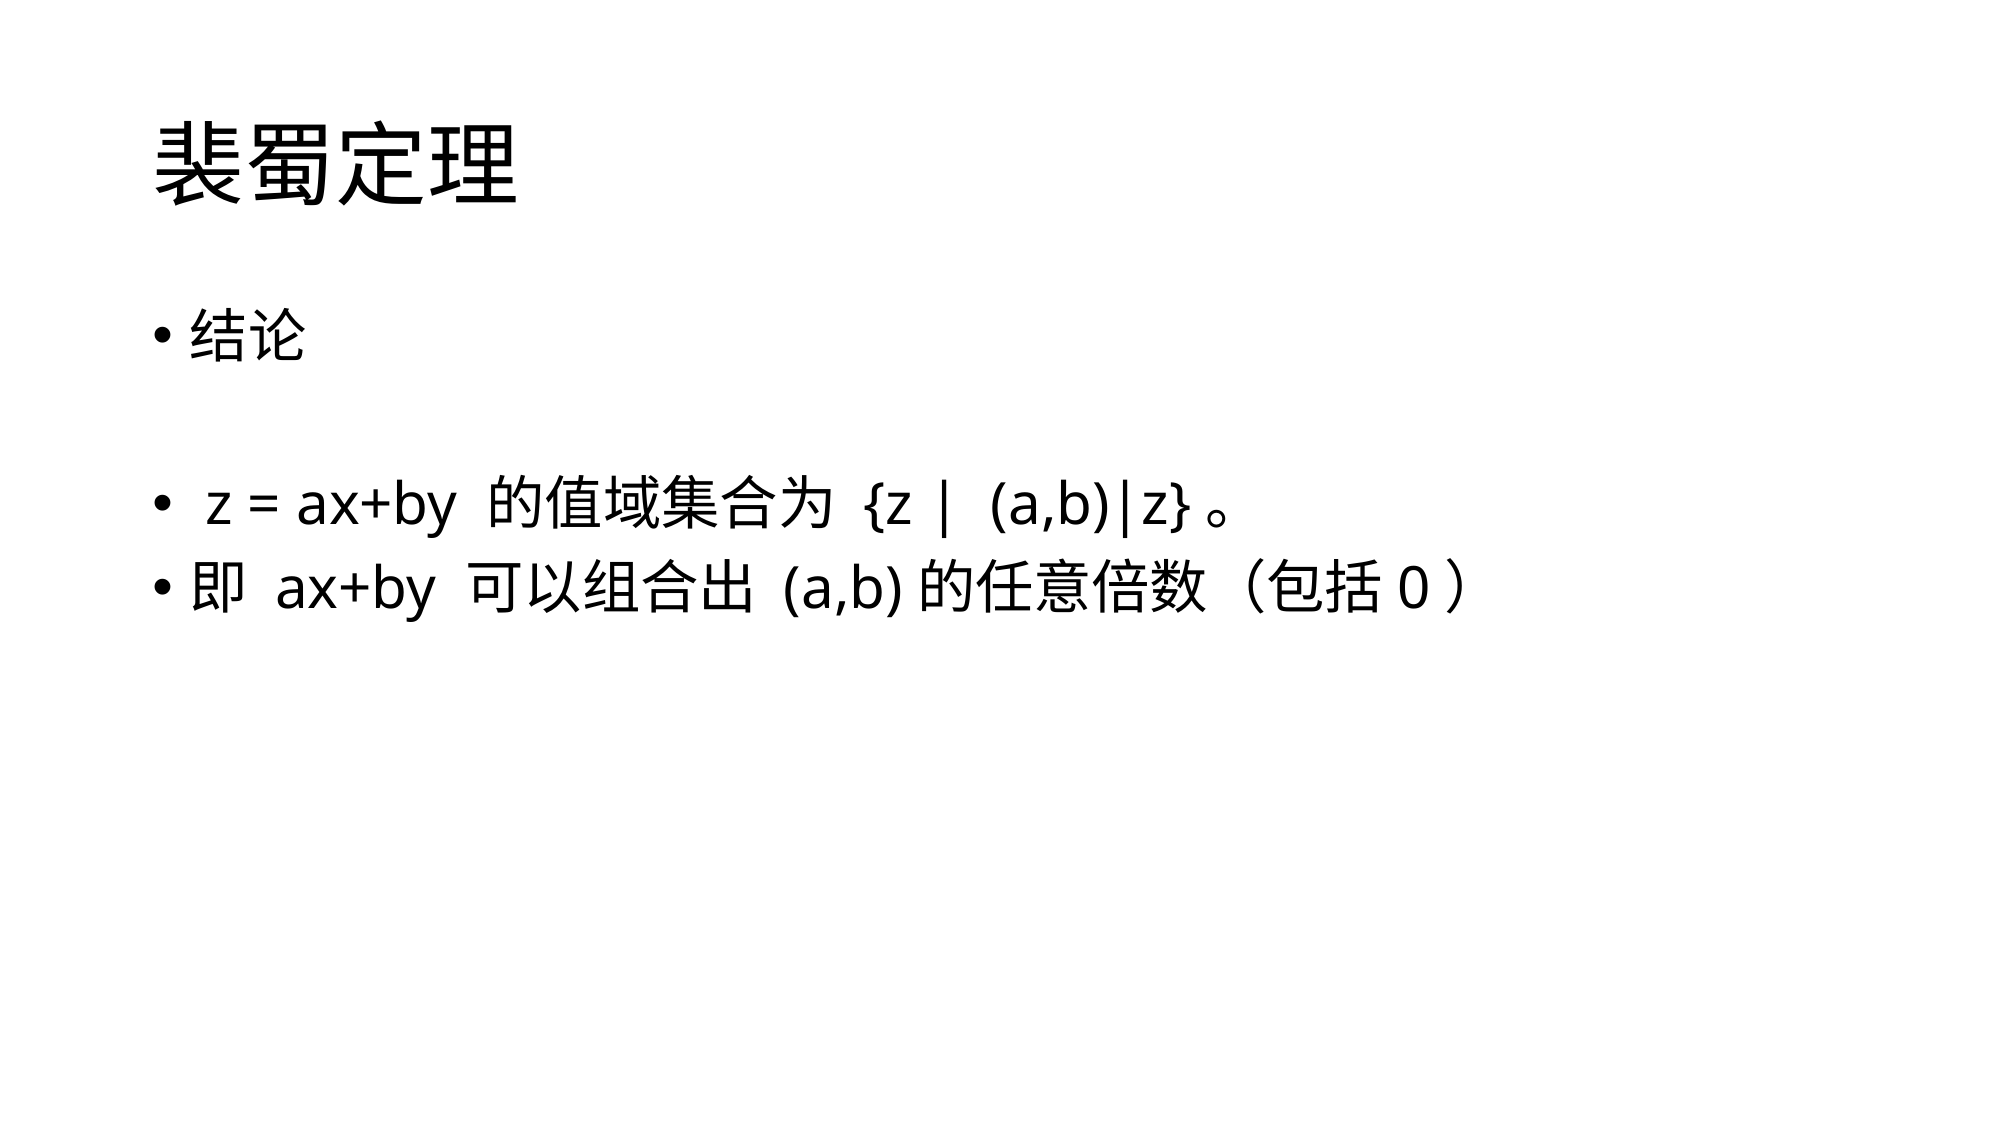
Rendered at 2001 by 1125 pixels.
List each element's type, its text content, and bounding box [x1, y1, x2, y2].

list 结论 z = ax+by 的值域集合为 {z | (a,b)|z}。 即 ax+by 可以组合出 (a,b)的任意倍数（包括0） [137, 299, 1863, 1014]
title 裴蜀定理 [137, 59, 1863, 278]
